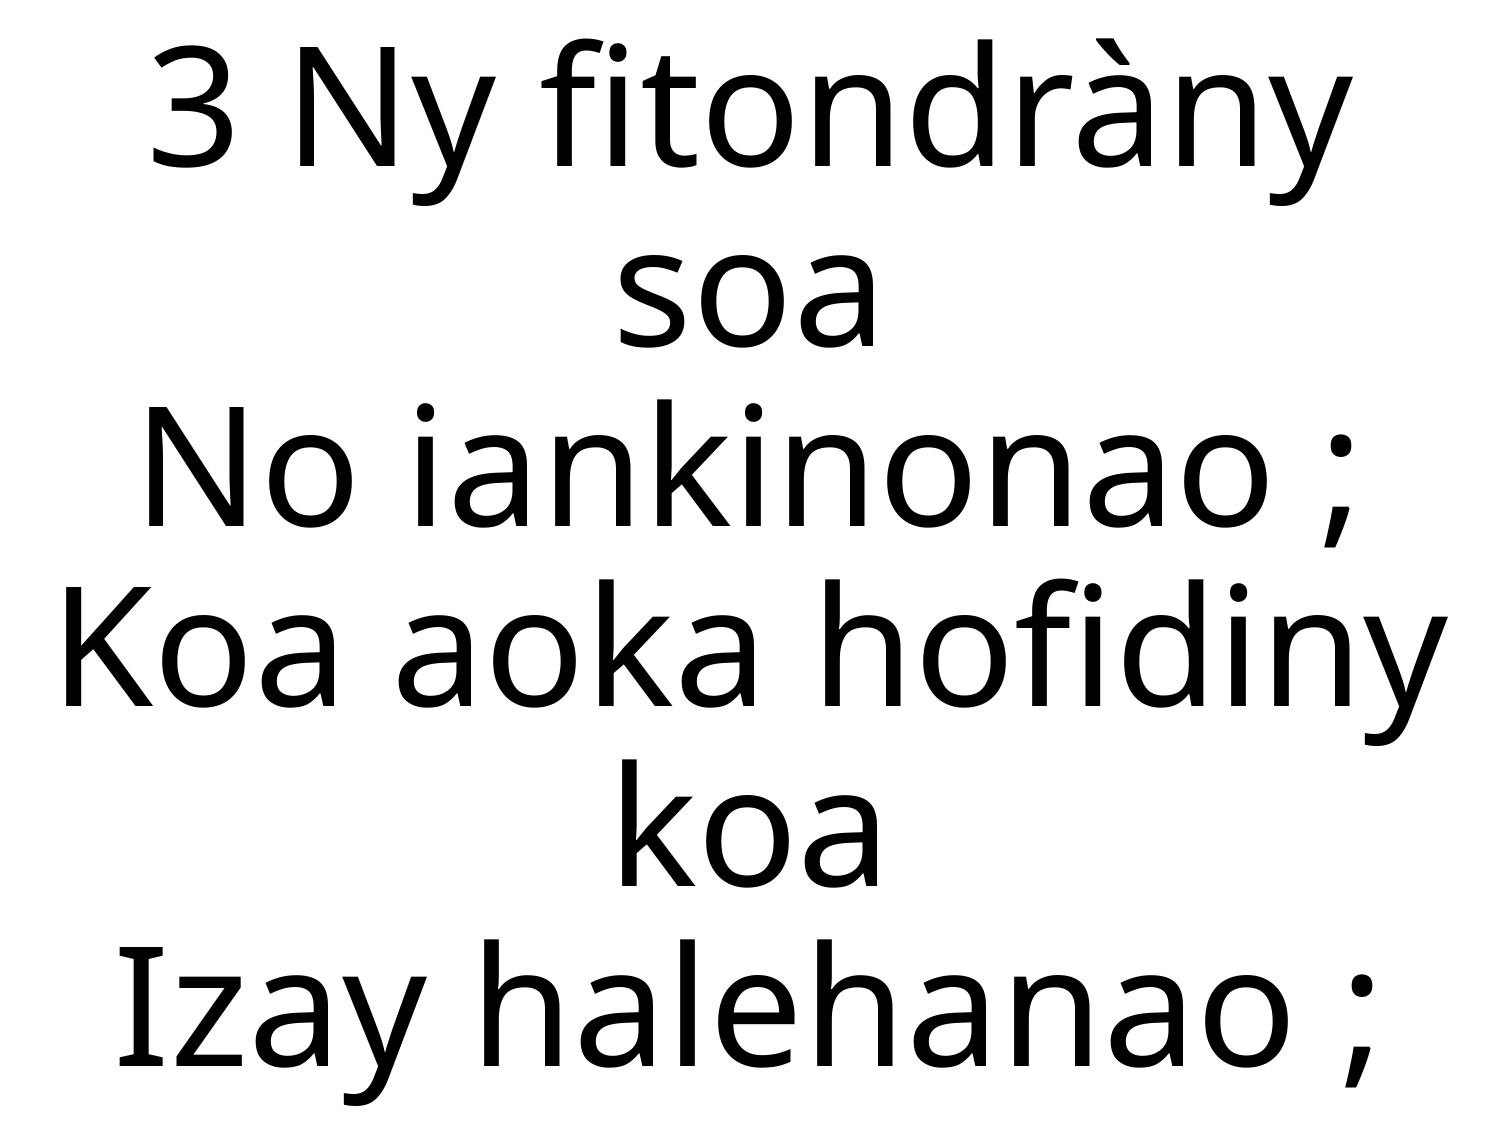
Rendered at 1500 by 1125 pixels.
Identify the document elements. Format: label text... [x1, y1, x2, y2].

title 3 Ny fitondràny soa No iankinonao ; Koa aoka hofidiny koa Izay halehanao ; [0, 453, 1500, 672]
